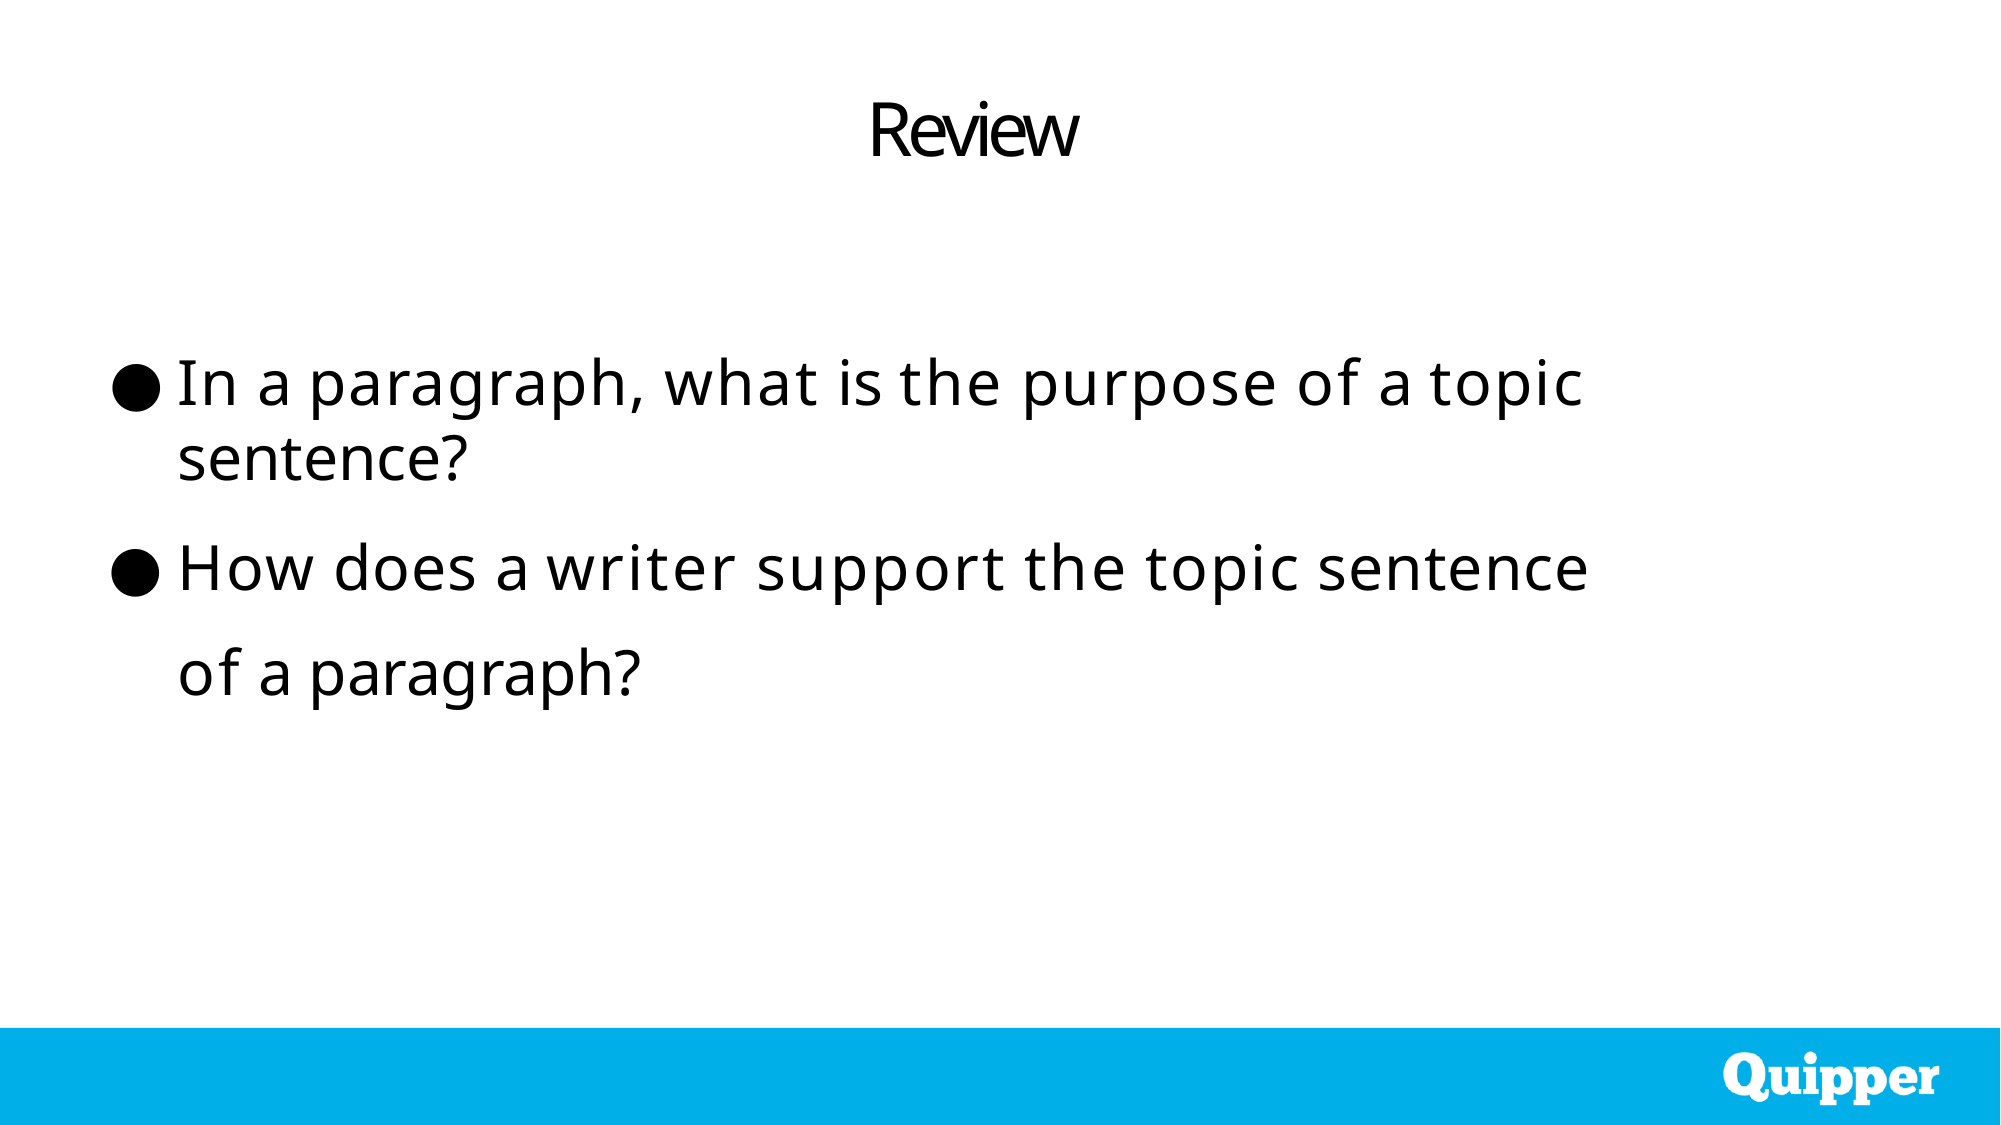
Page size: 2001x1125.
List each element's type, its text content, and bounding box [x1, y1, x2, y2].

title Review [864, 79, 1137, 269]
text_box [0, 1027, 2000, 1125]
text_box In a paragraph, what is the purpose of a topic sentence? How does a writer support the topic sentence of a paragraph? [106, 311, 1806, 708]
